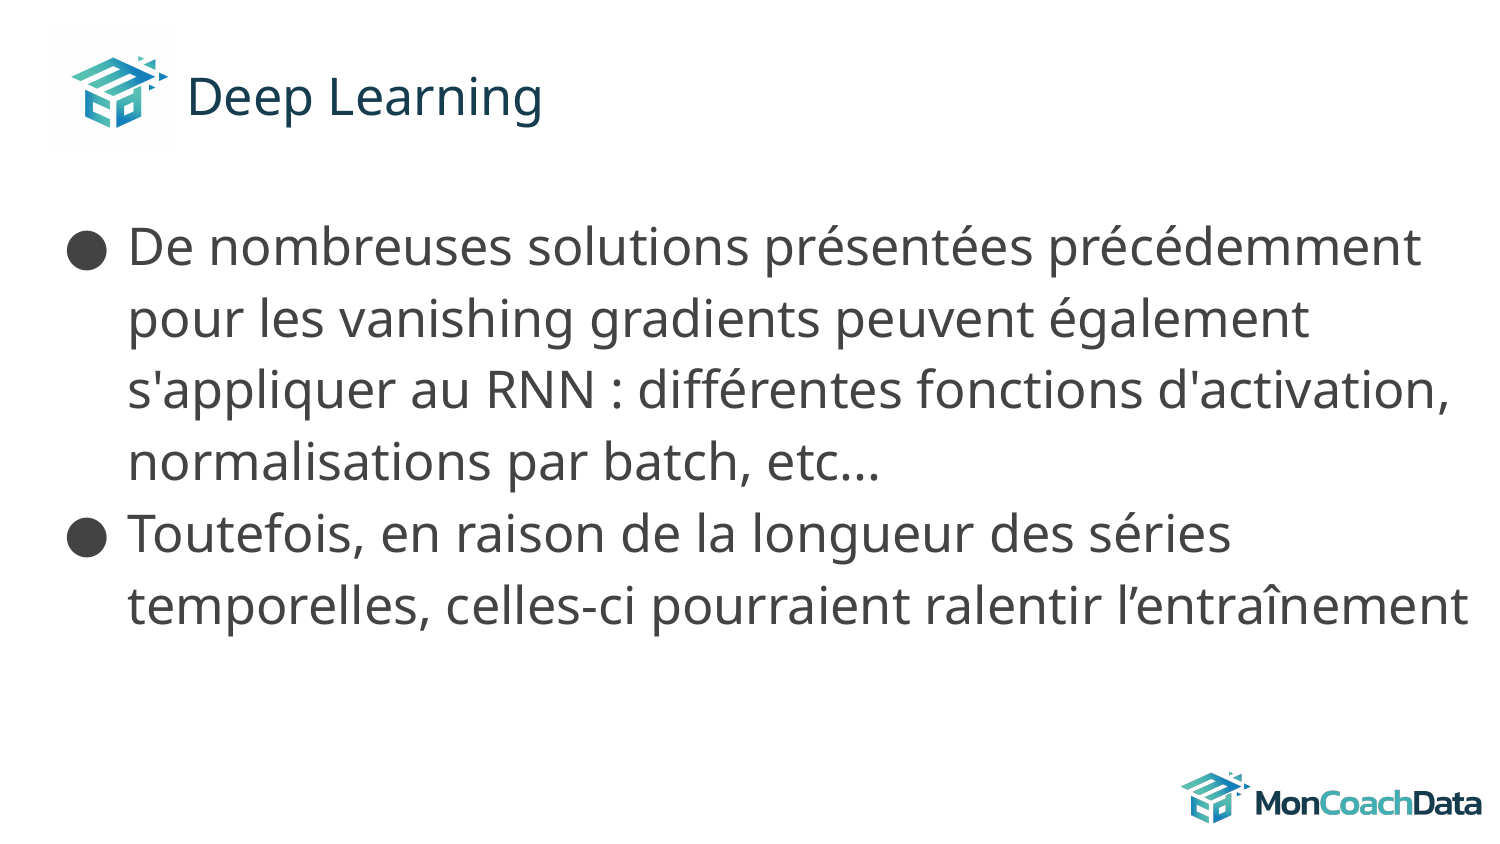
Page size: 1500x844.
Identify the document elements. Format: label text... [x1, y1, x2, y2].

list De nombreuses solutions présentées précédemment pour les vanishing gradients peuvent également s'appliquer au RNN : différentes fonctions d'activation, normalisations par batch, etc... Toutefois, en raison de la longueur des séries temporelles, celles-ci pourraient ralentir l’entraînement [37, 189, 1500, 750]
picture [51, 27, 177, 153]
picture [1162, 750, 1500, 844]
title Deep Learning [171, 48, 1449, 143]
